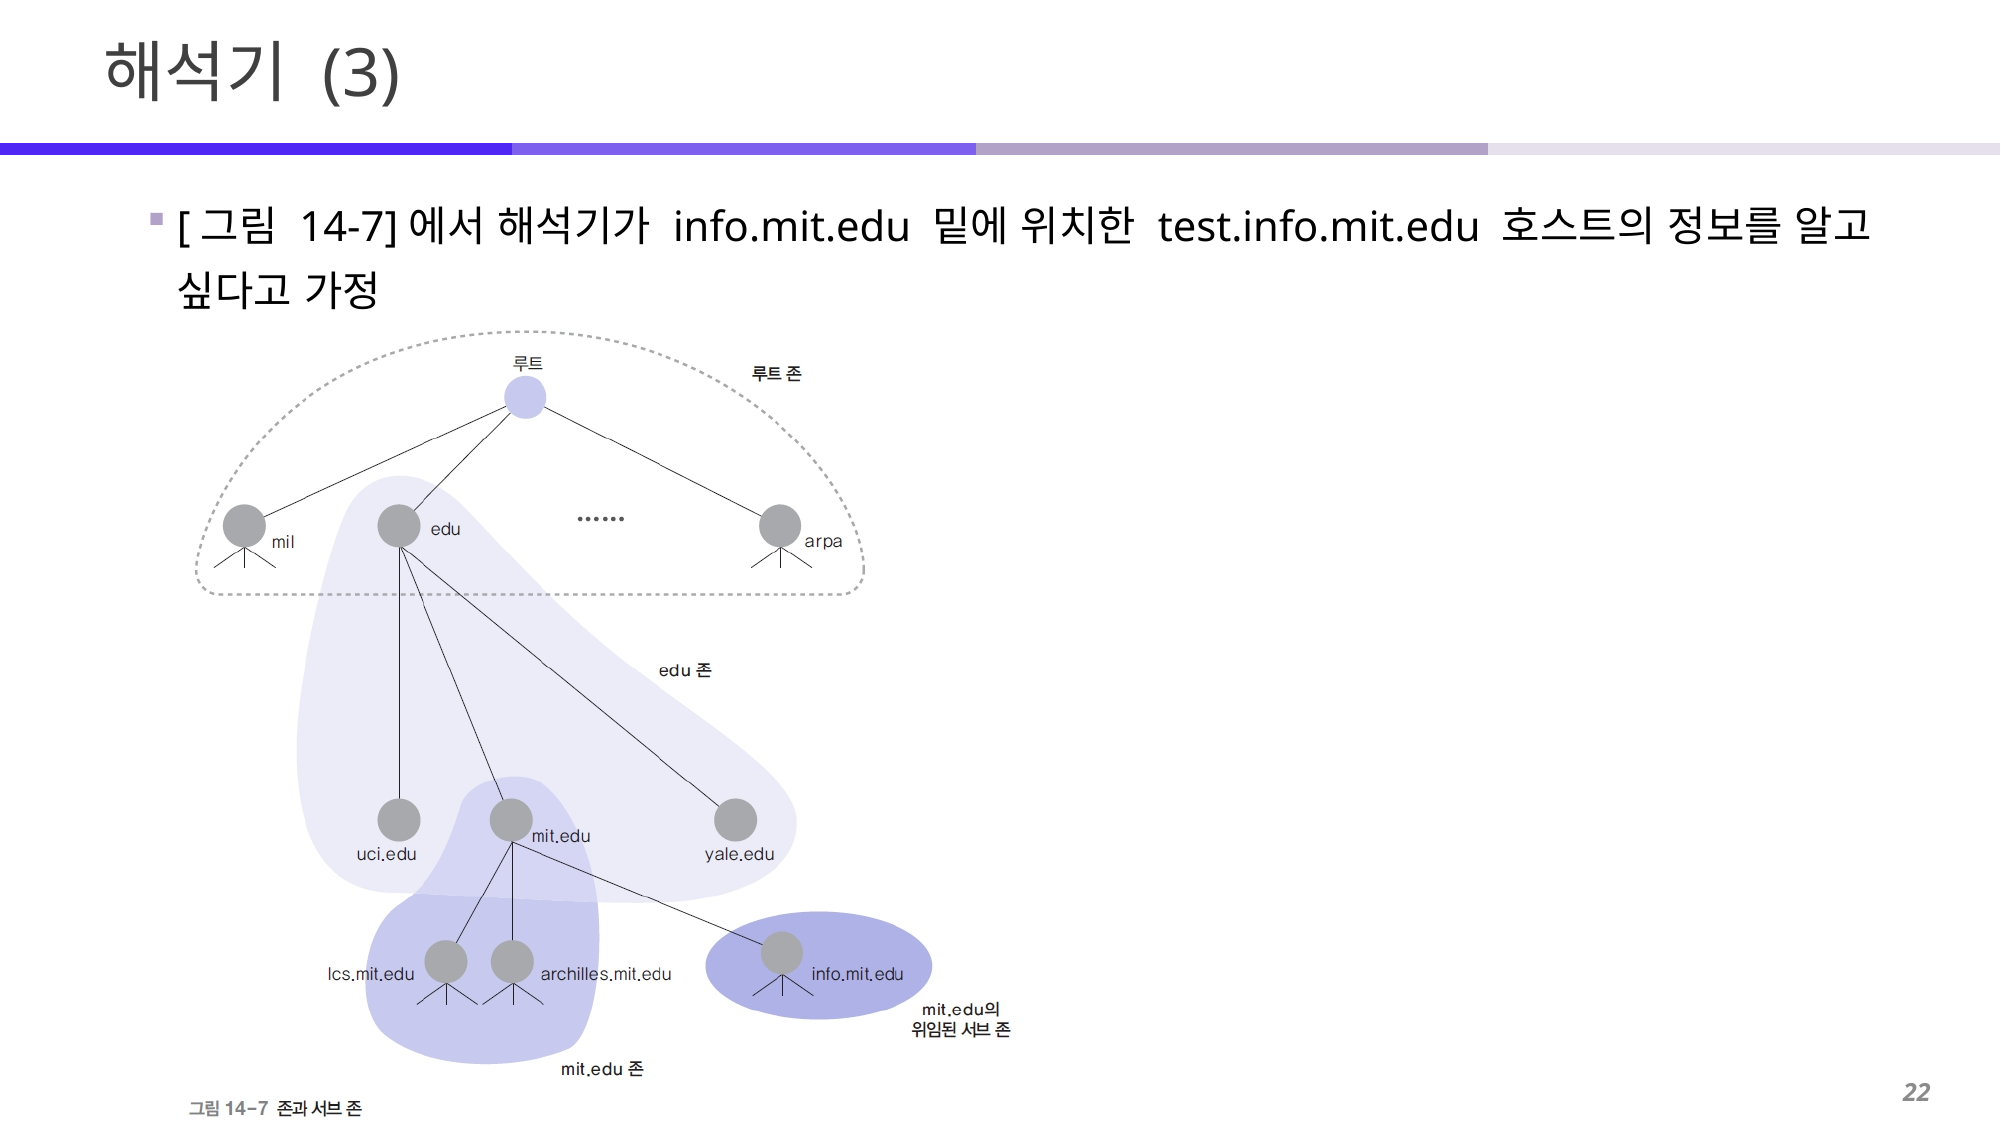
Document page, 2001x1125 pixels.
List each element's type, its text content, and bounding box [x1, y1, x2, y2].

picture [187, 324, 1014, 1125]
list [그림 14-7]에서 해석기가 info.mit.edu 밑에 위치한 test.info.mit.edu 호스트의 정보를 알고 싶다고 가정 [88, 176, 1920, 1083]
title 해석기 (3) [88, 18, 1920, 122]
